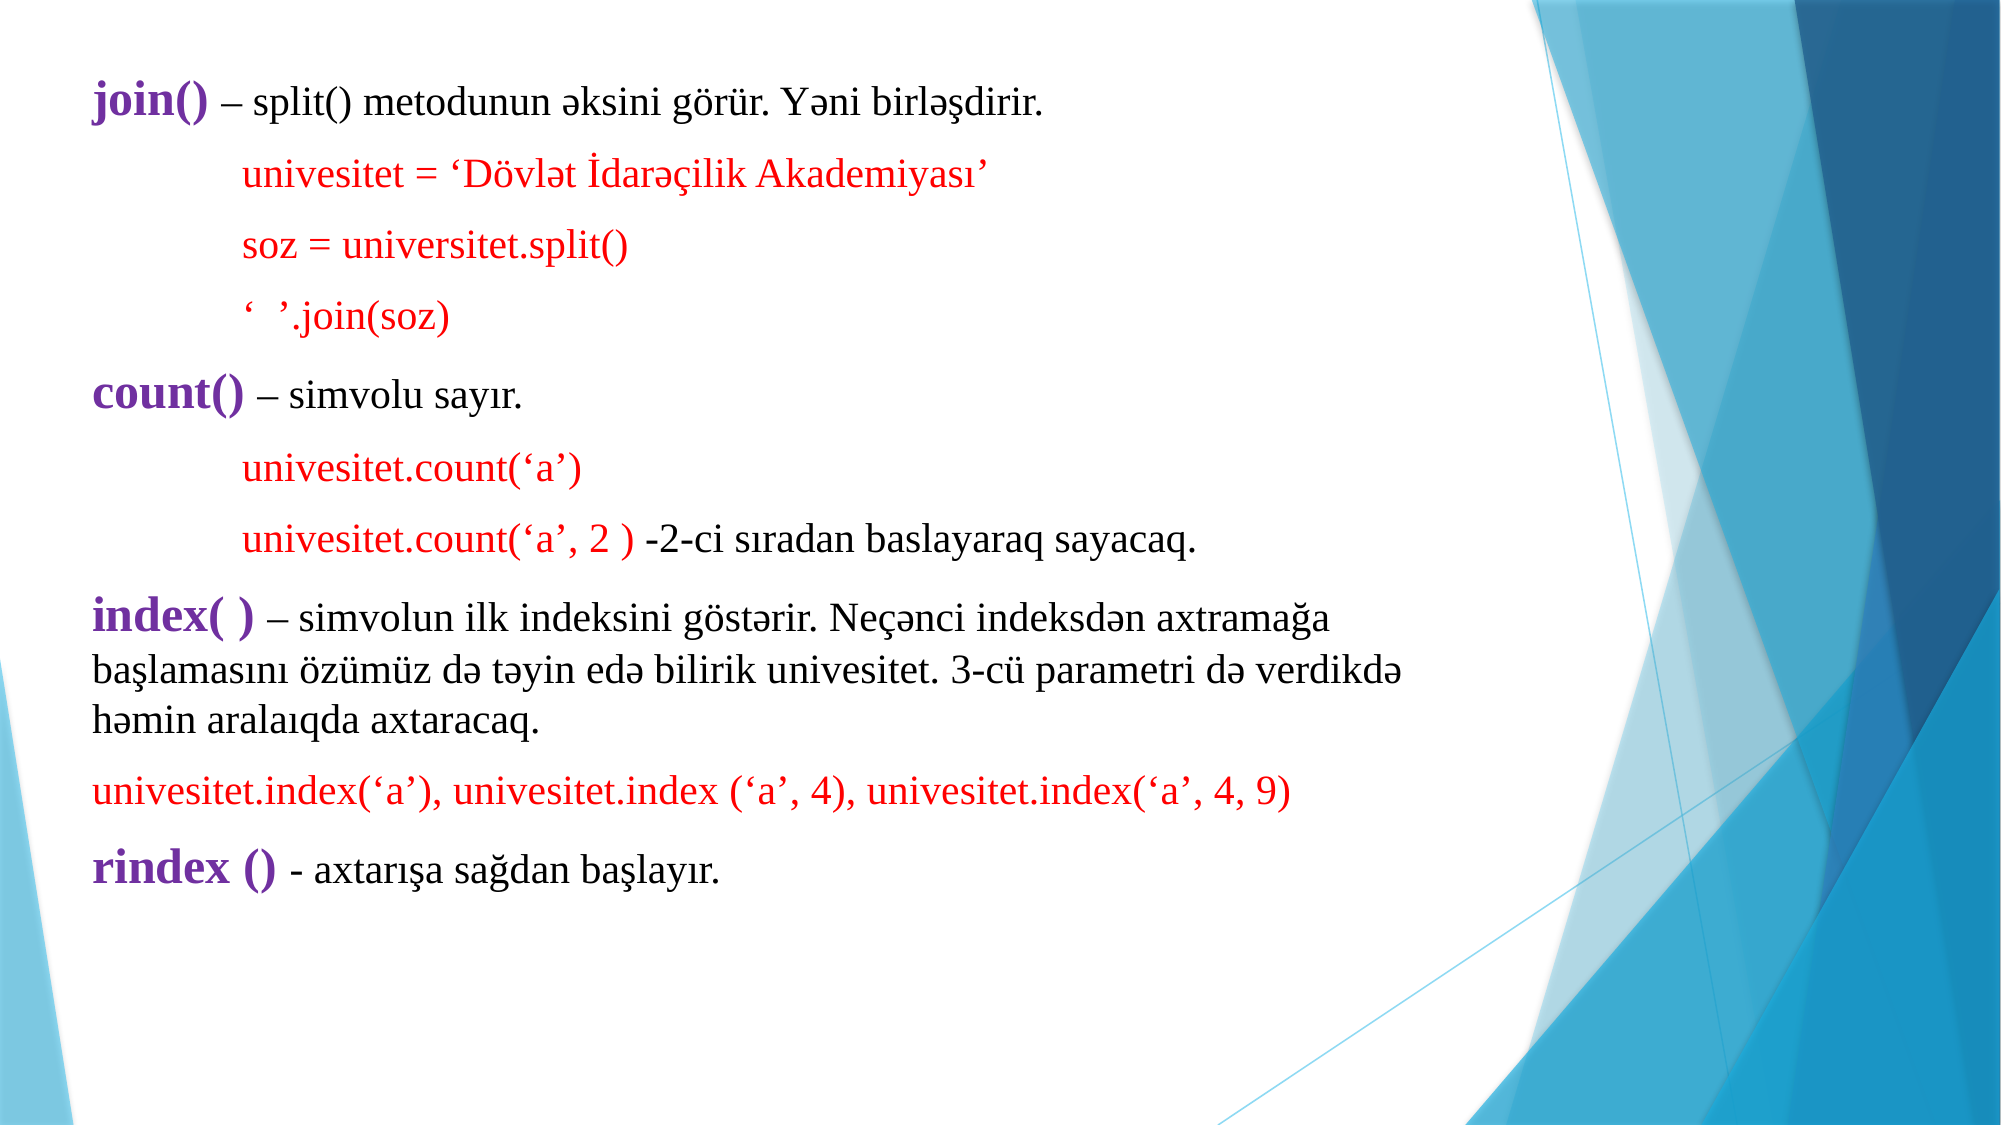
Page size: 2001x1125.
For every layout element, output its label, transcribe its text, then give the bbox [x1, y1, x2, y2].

list join() – split() metodunun əksini görür. Yəni birləşdirir. univesitet = ‘Dövlət İdarəçilik Akademiyası’ soz = universitet.split() ‘ ’.join(soz) count() – simvolu sayır. univesitet.count(‘a’) univesitet.count(‘a’, 2 ) -2-ci sıradan baslayaraq sayacaq. index( ) – simvolun ilk indeksini göstərir. Neçənci indeksdən axtramağa başlamasını özümüz də təyin edə bilirik univesitet. 3-cü parametri də verdikdə həmin aralaıqda axtaracaq. univesitet.index(‘a’), univesitet.index (‘a’, 4), univesitet.index(‘a’, 4, 9) rindex () - axtarışa sağdan başlayır. [77, 57, 1488, 966]
